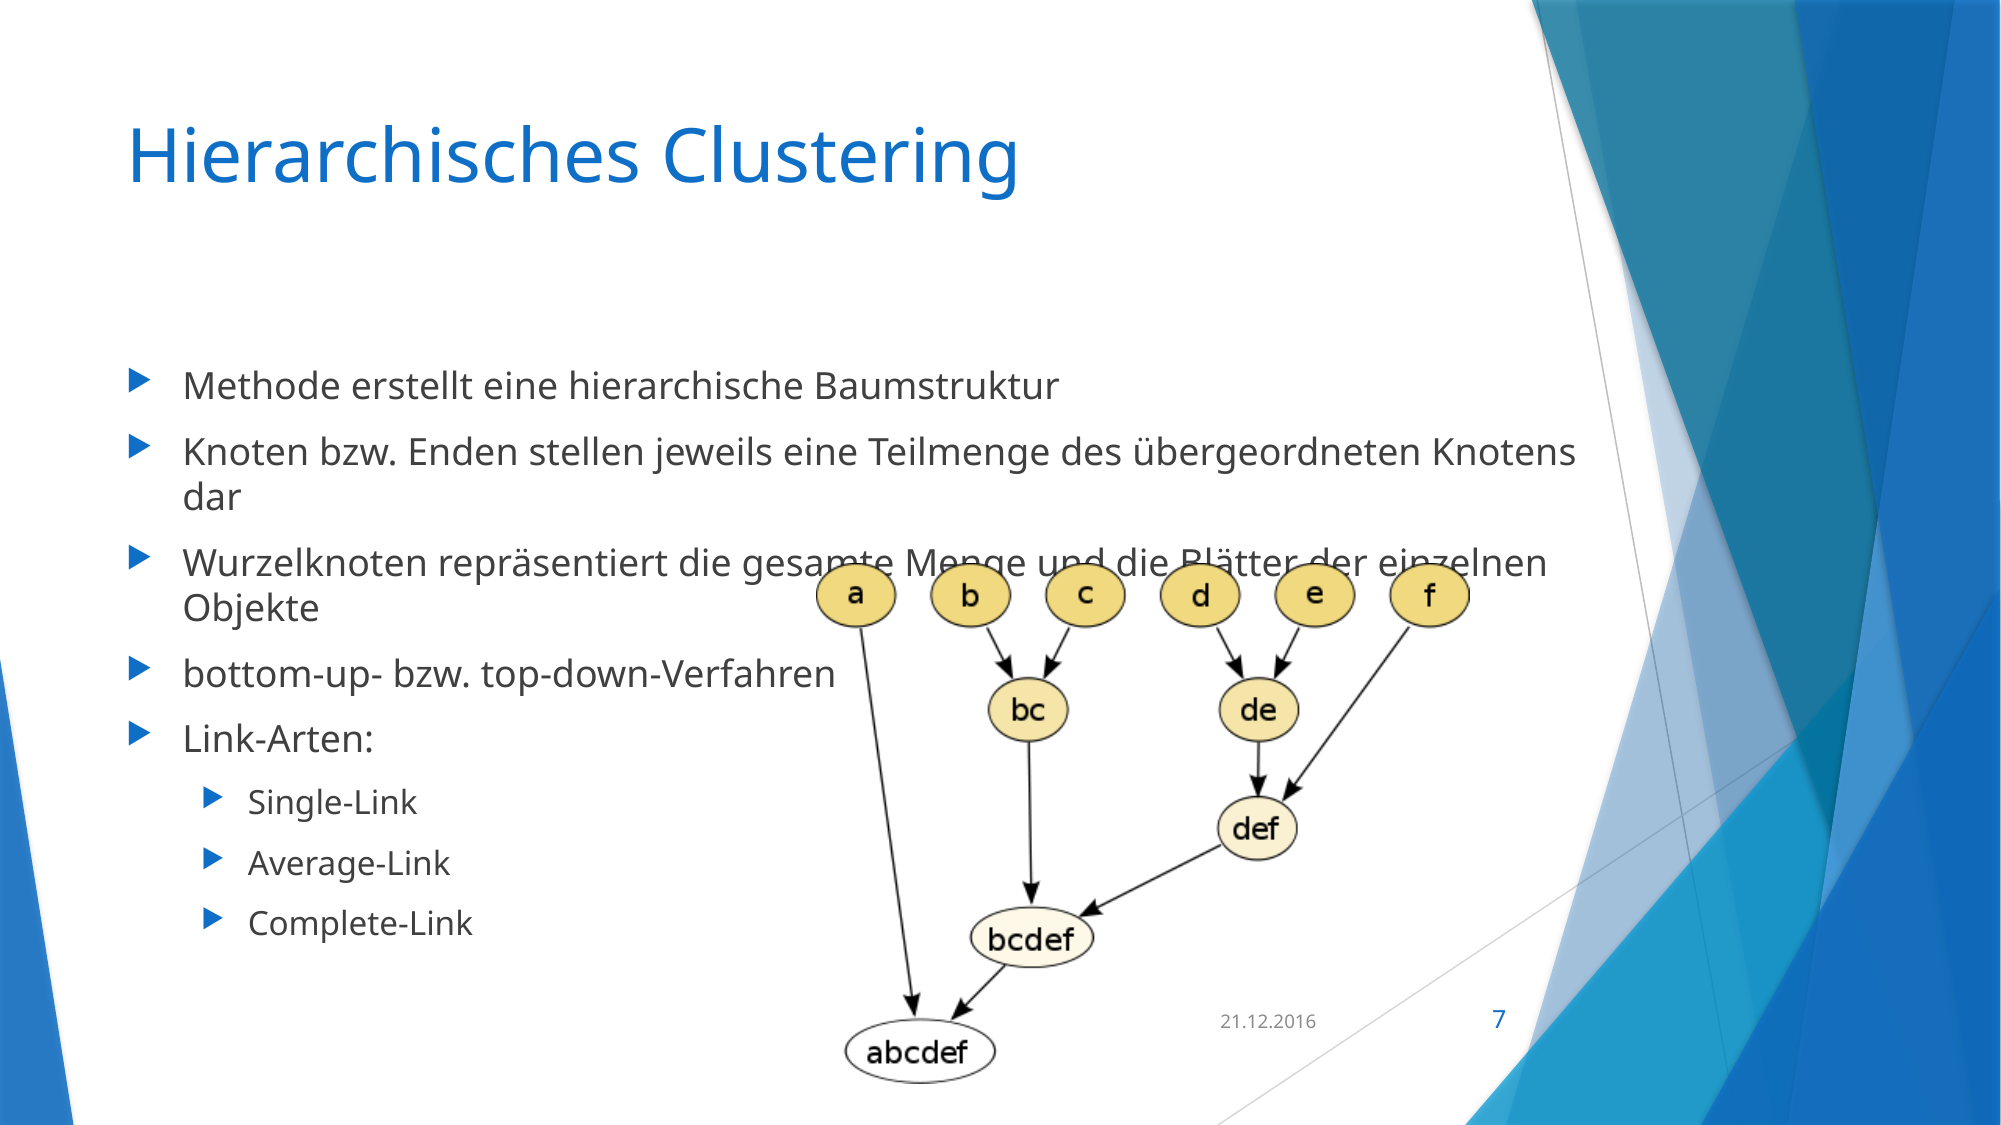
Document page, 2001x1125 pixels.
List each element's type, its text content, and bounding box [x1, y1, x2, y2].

picture [815, 562, 1470, 1084]
list Methode erstellt eine hierarchische Baumstruktur Knoten bzw. Enden stellen jeweils eine Teilmenge des übergeordneten Knotens dar Wurzelknoten repräsentiert die gesamte Menge und die Blätter der einzelnen Objekte bottom-up- bzw. top-down-Verfahren Link-Arten: Single-Link Average-Link Complete-Link [111, 354, 1606, 992]
title Hierarchisches Clustering [111, 99, 1522, 317]
slide_number 7 [1475, 991, 1522, 1051]
